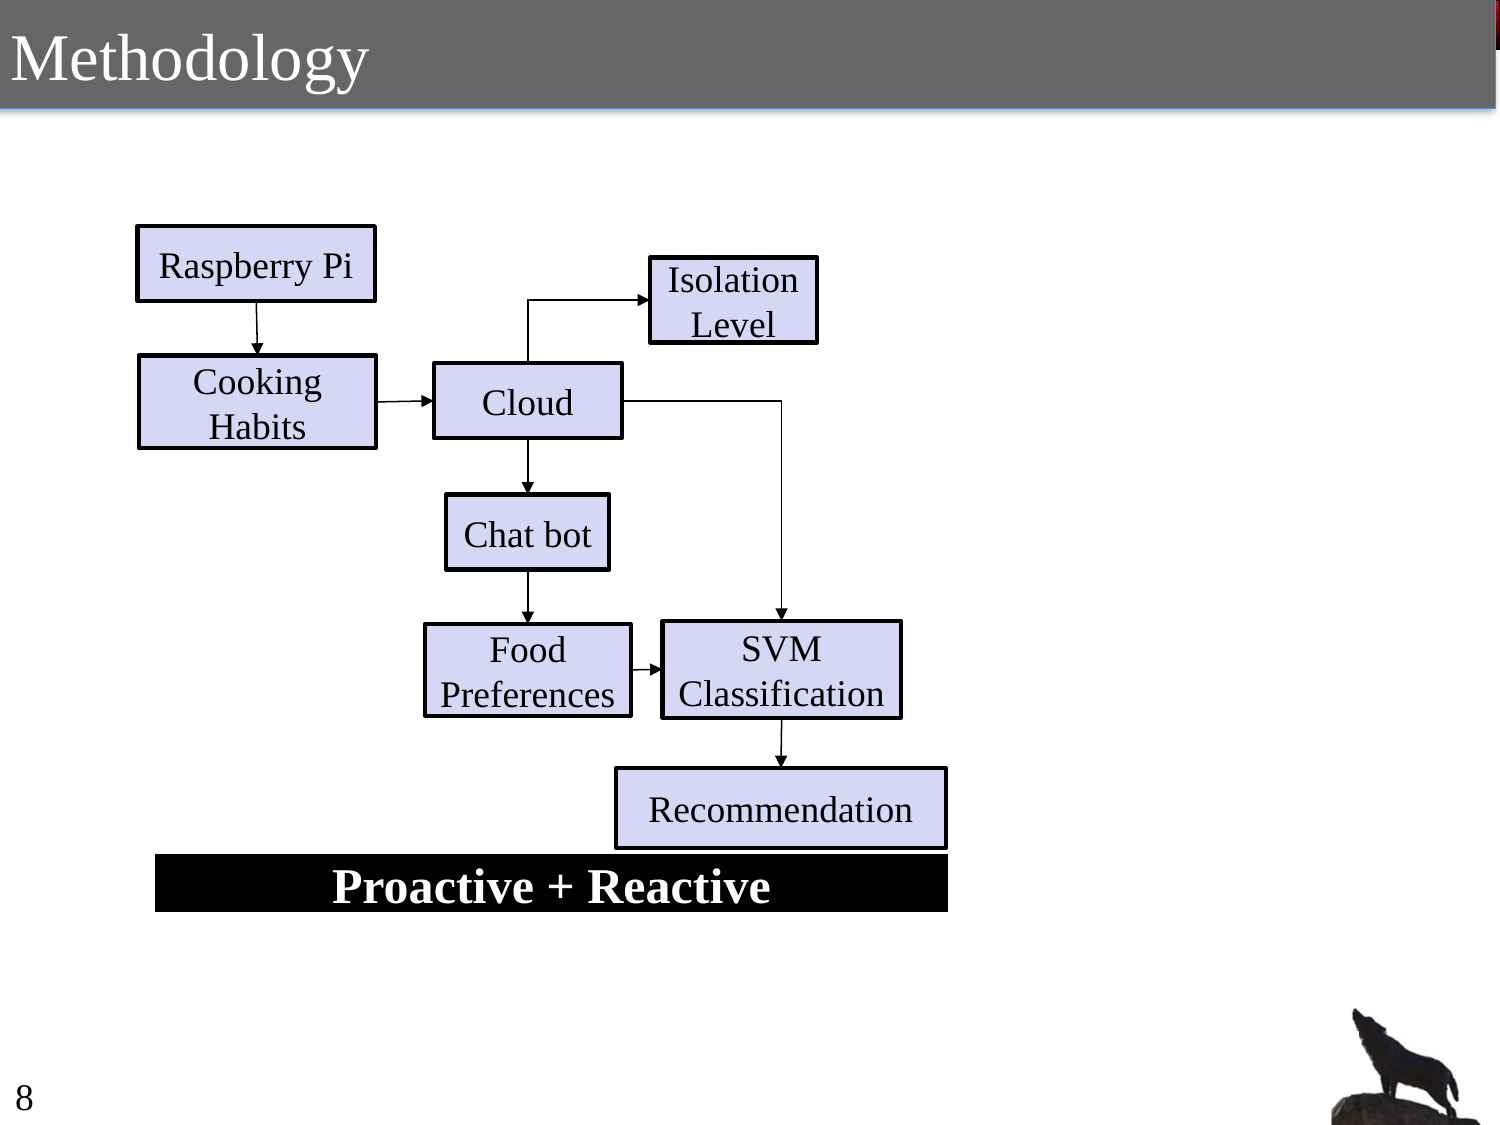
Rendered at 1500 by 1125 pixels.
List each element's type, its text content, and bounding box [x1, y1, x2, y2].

picture [1331, 1004, 1500, 1125]
slide_number 8 [0, 1046, 350, 1125]
text_box Methodology [0, 0, 1496, 109]
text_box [137, 225, 951, 915]
